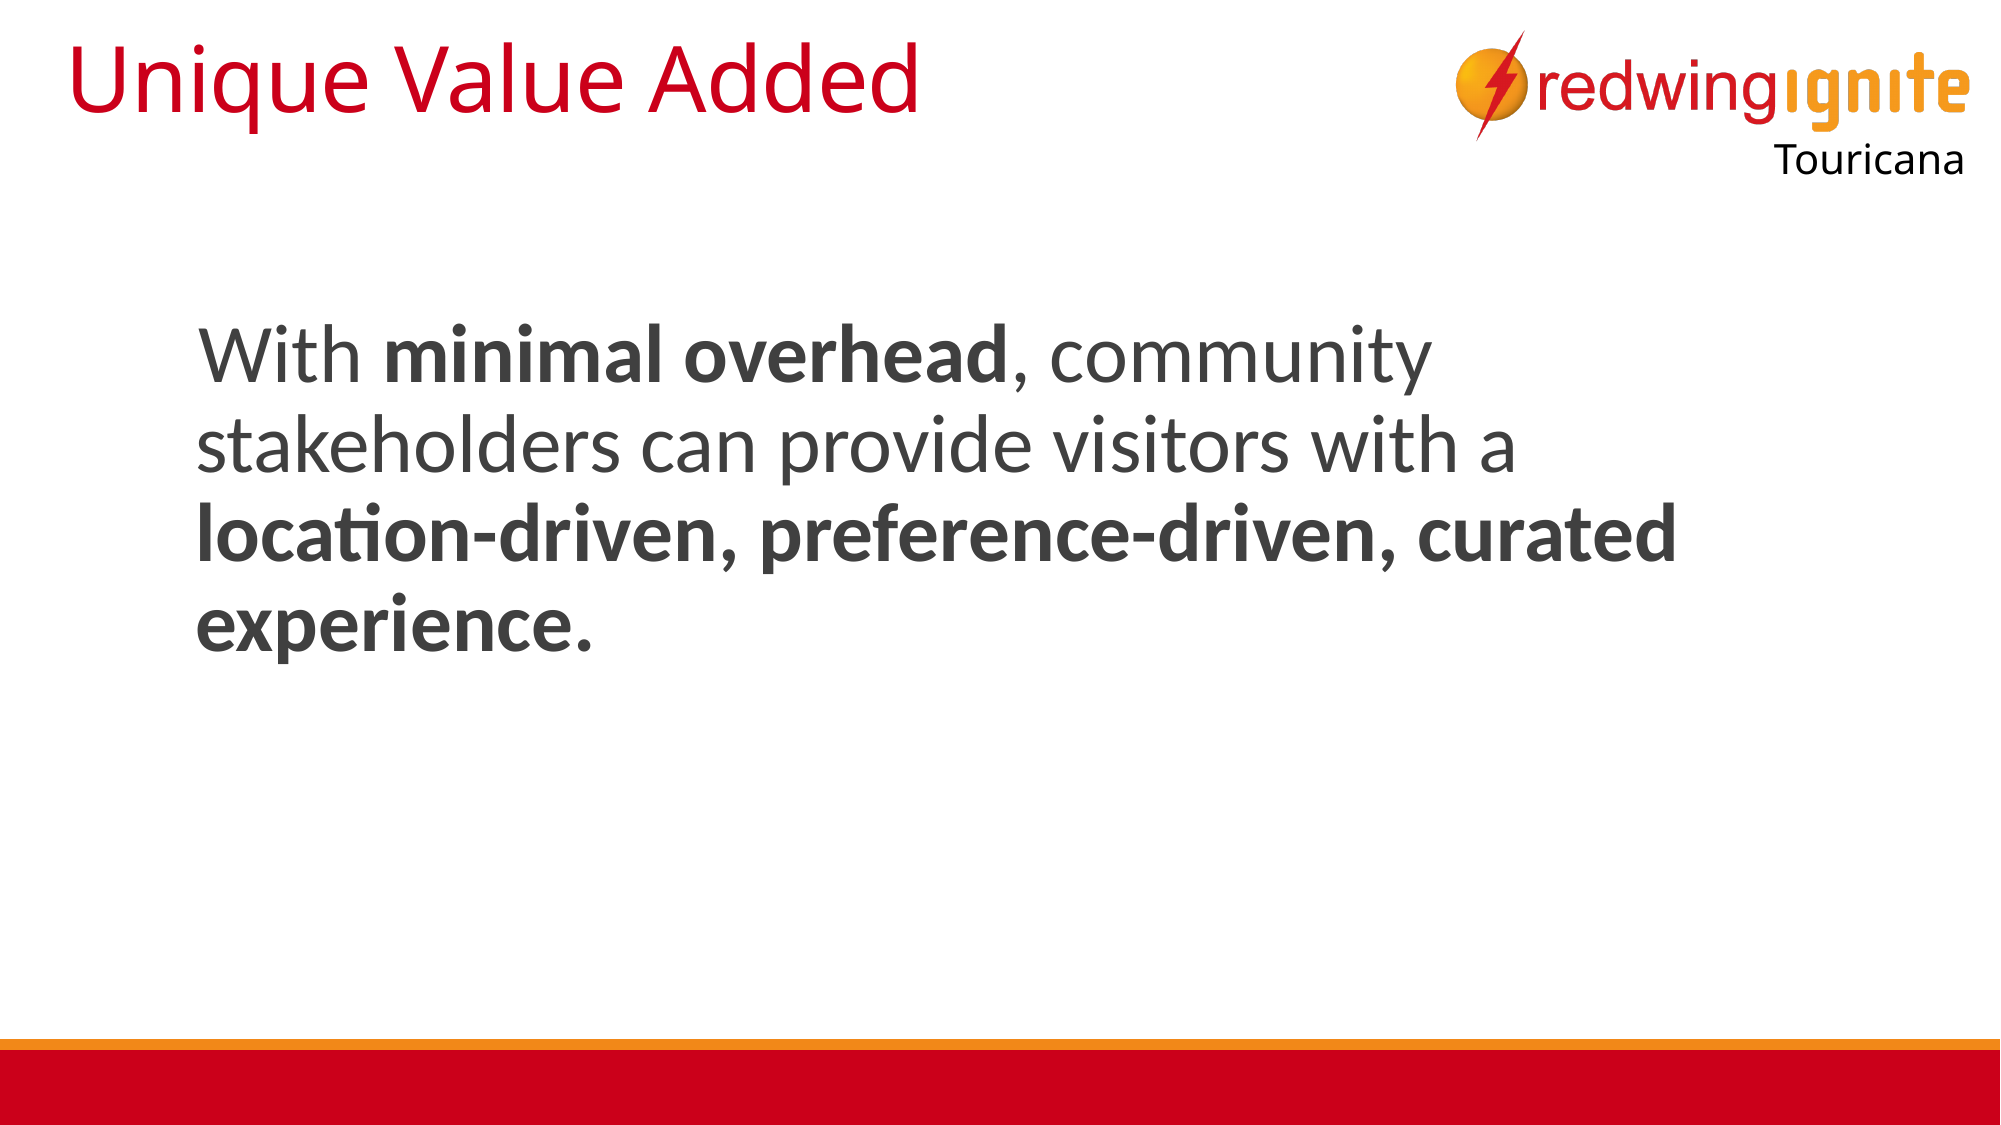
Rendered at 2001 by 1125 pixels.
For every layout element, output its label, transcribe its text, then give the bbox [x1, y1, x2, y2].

picture [1801, 154, 1812, 158]
title Unique Value Added [26, 3, 1521, 139]
list With minimal overhead, community stakeholders can provide visitors with a location-driven, preference-driven, curated experience. [180, 302, 1830, 963]
picture [1924, 154, 1934, 158]
picture [1450, 25, 1974, 158]
